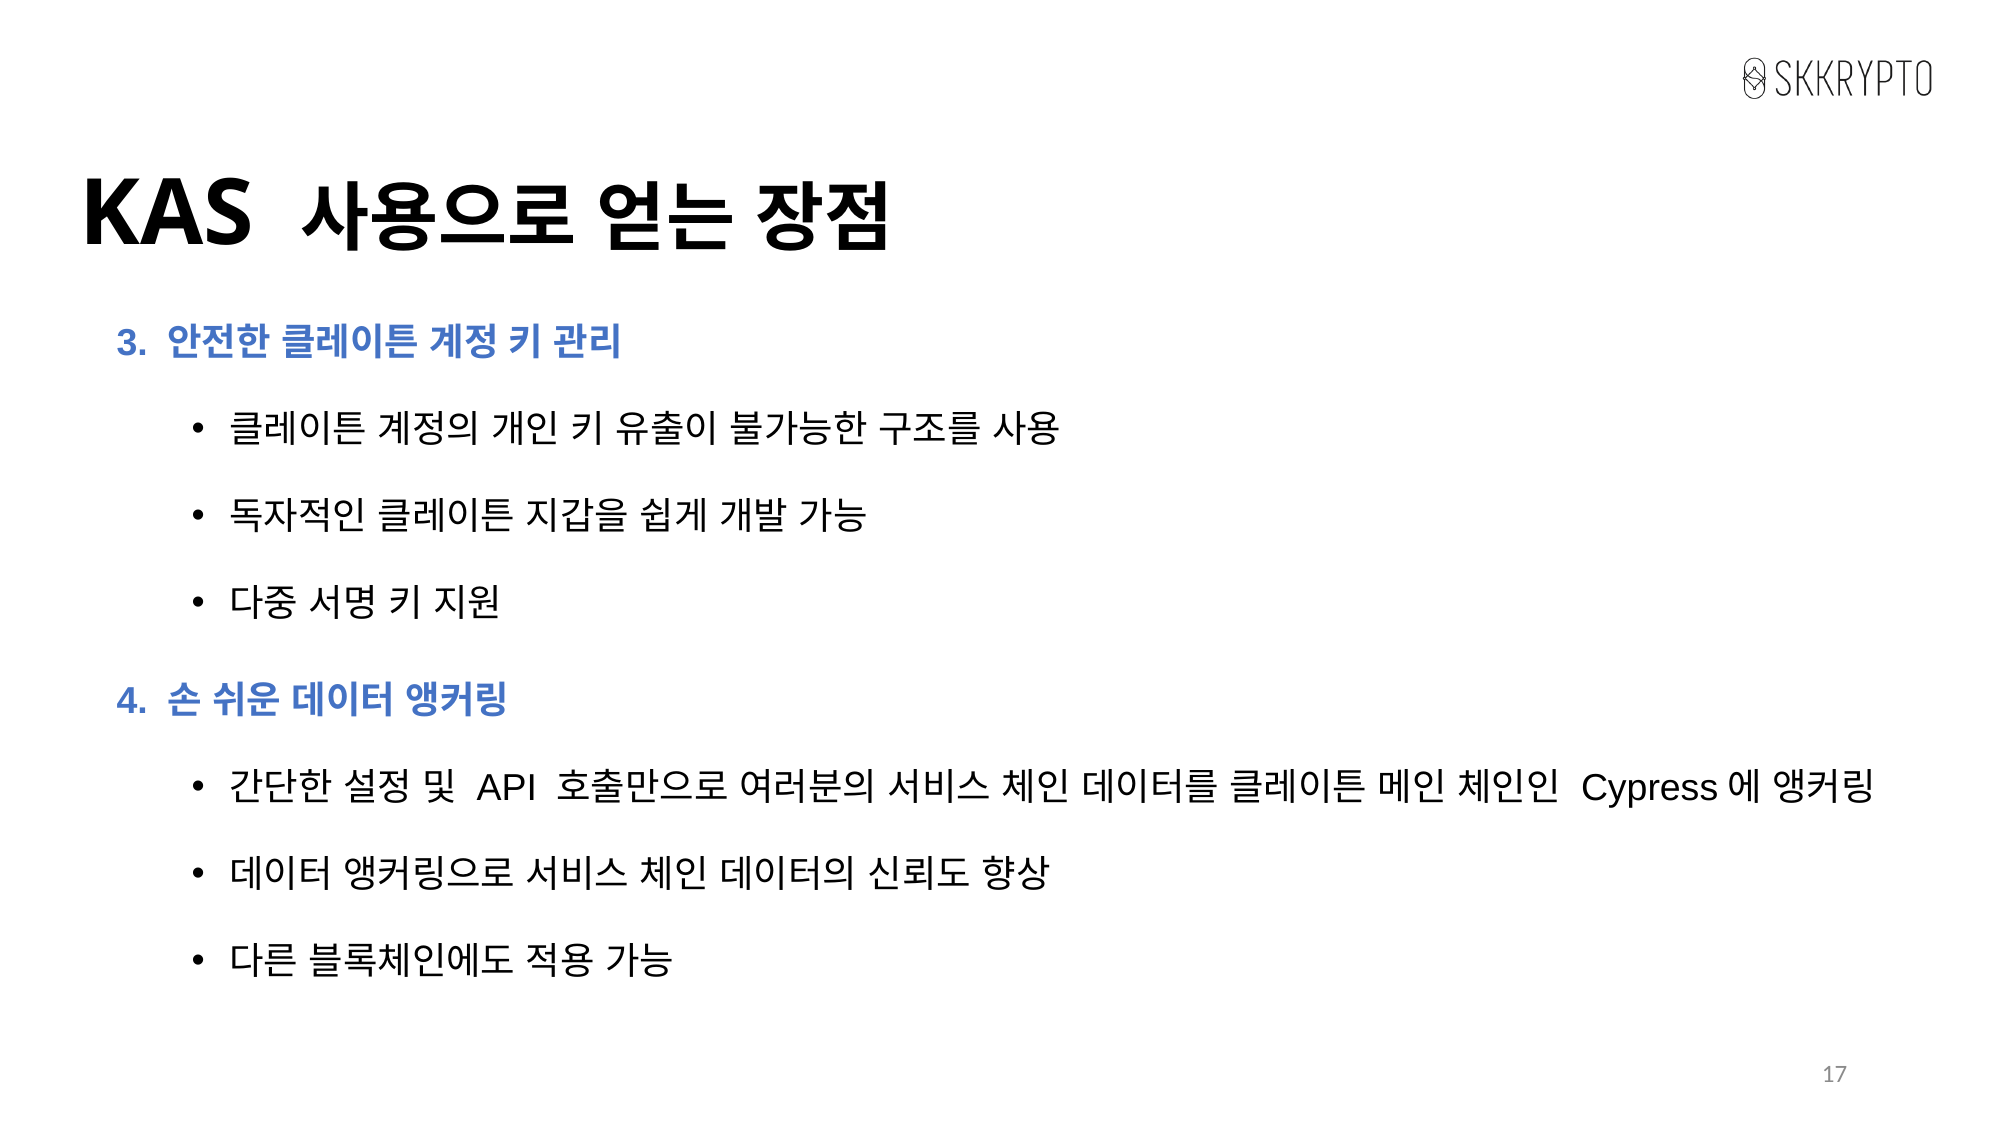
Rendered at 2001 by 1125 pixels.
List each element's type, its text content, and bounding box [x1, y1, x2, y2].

slide_number 17 [1412, 1042, 1863, 1103]
text_box 3. 안전한 클레이튼 계정 키 관리 클레이튼 계정의 개인 키 유출이 불가능한 구조를 사용 독자적인 클레이튼 지갑을 쉽게 개발 가능 다중 서명 키 지원 4. 손 쉬운 데이터 앵커링 간단한 설정 및 API 호출만으로 여러분의 서비스 체인 데이터를 클레이튼 메인 체인인 Cypress에 앵커링 데이터 앵커링으로 서비스 체인 데이터의 신뢰도 향상 다른 블록체인에도 적용 가능 [101, 279, 2000, 846]
text_box KAS 사용으로 얻는 장점 [65, 134, 1334, 307]
picture [1737, 29, 1940, 128]
